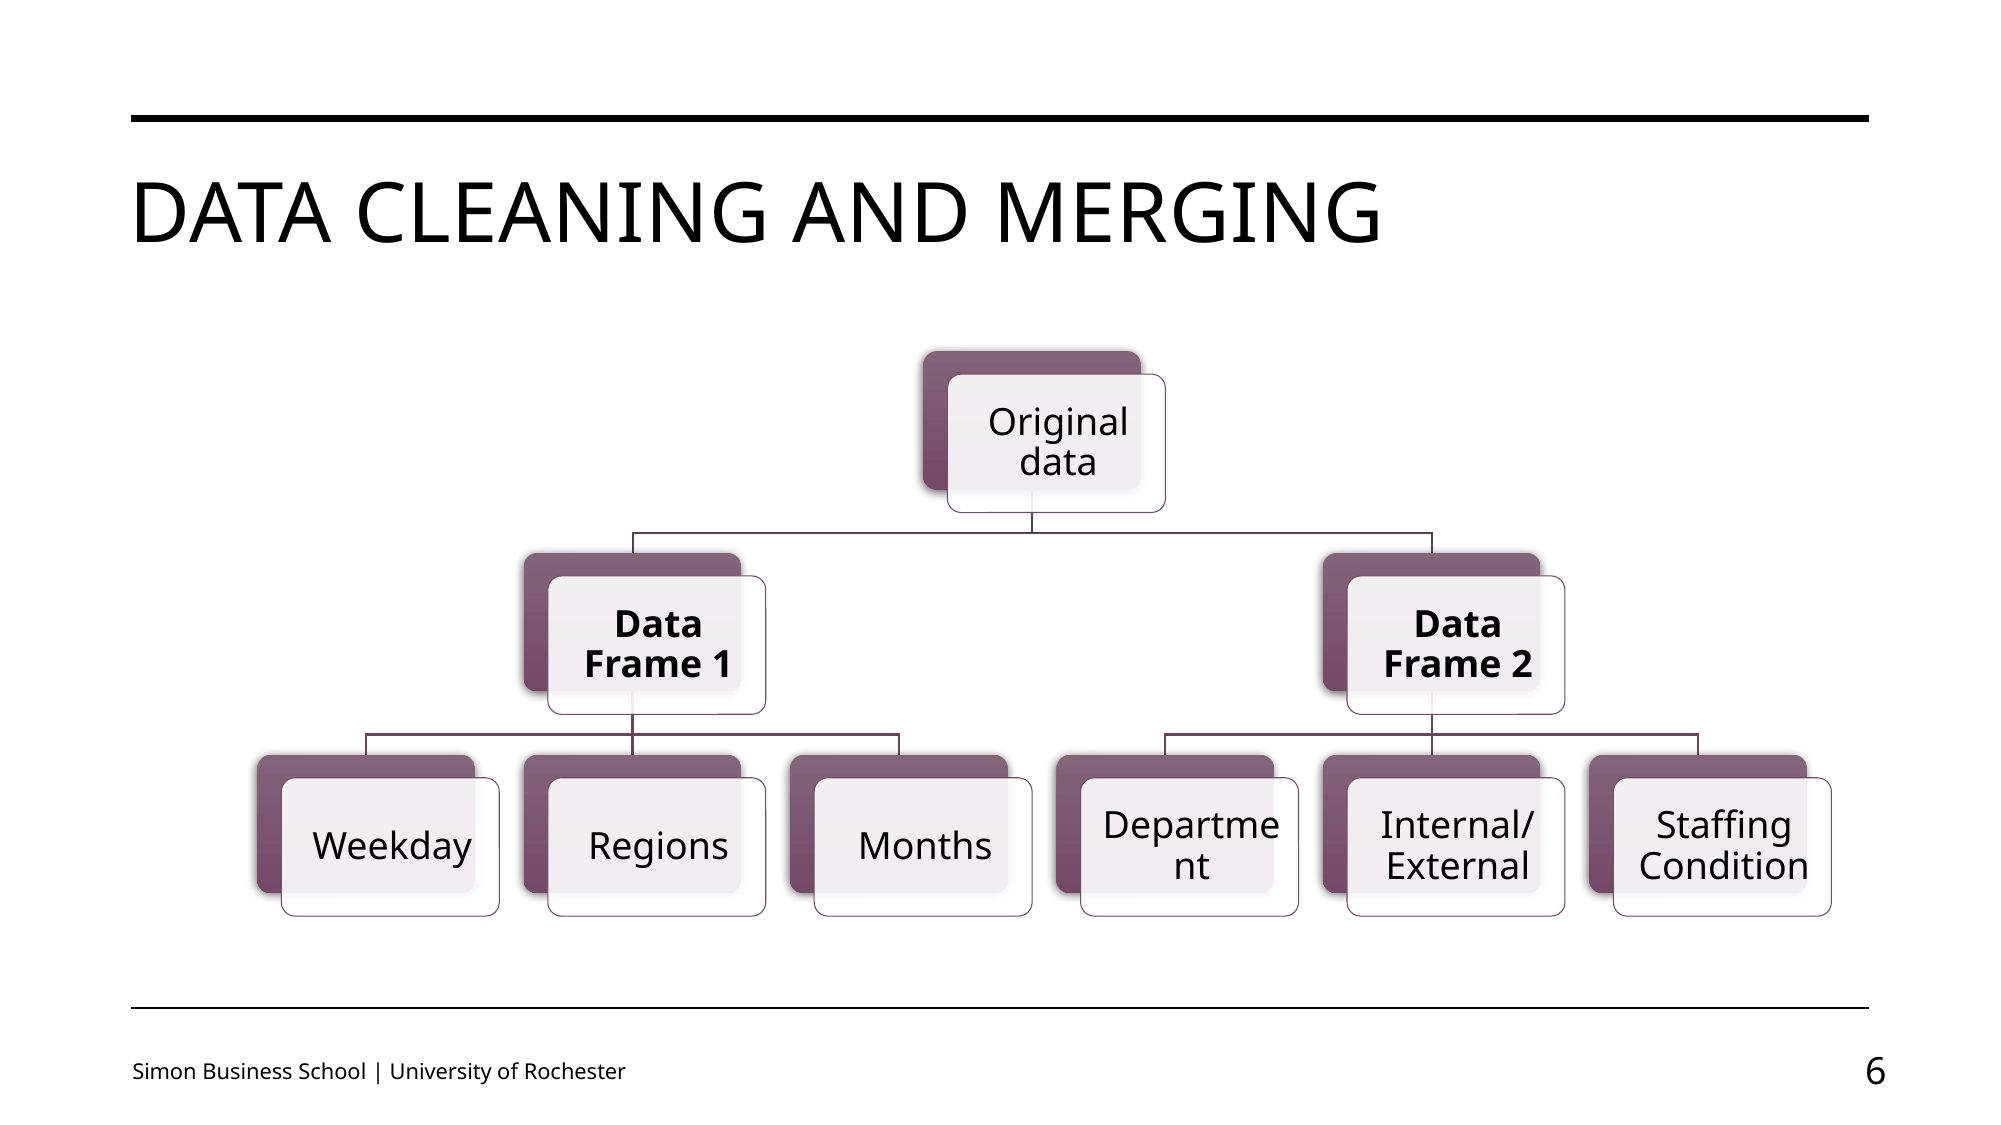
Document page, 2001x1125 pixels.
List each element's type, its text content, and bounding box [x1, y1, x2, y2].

slide_number 5 [1791, 1042, 1902, 1103]
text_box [256, 271, 1832, 997]
title Data Cleaning and Merging [114, 151, 1869, 377]
footer Simon Business School | University of Rochester [117, 1042, 862, 1103]
